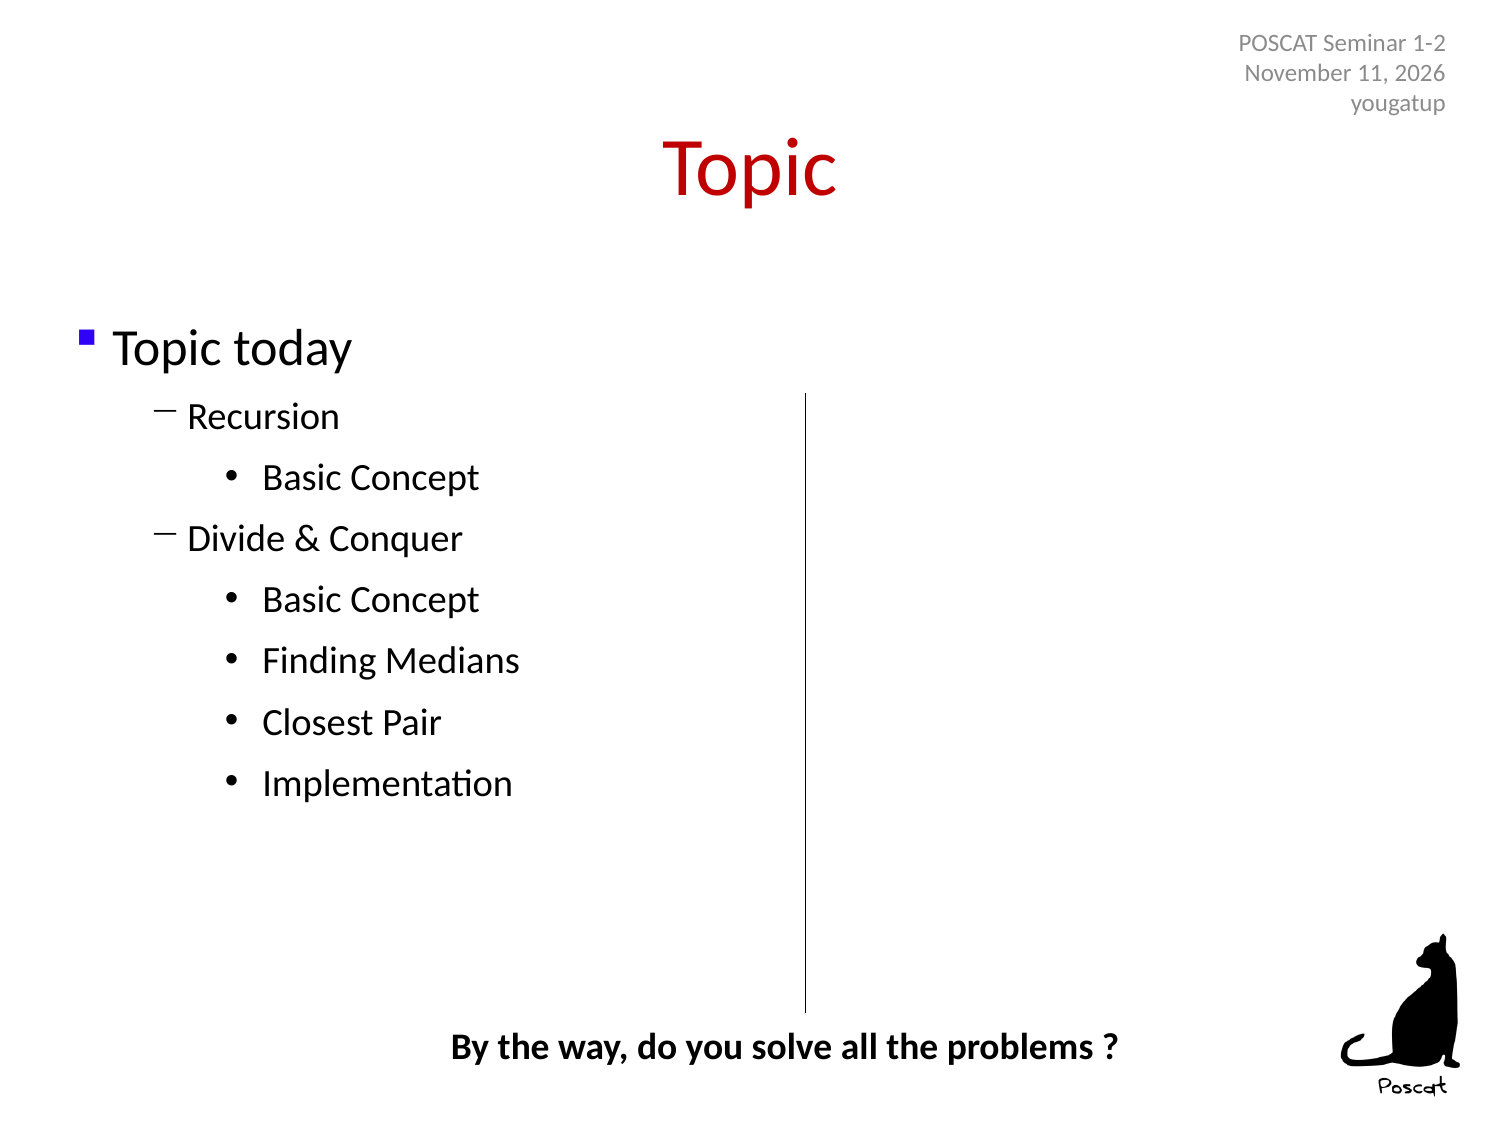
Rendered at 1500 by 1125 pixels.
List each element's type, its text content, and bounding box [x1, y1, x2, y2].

picture [1317, 927, 1500, 1103]
title Topic [103, 59, 1397, 278]
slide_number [1123, 29, 1462, 113]
list Topic today Recursion Basic Concept Divide & Conquer Basic Concept Finding Medians Closest Pair Implementation [59, 299, 786, 1014]
text_box By the way, do you solve all the problems ? [436, 1014, 1136, 1075]
